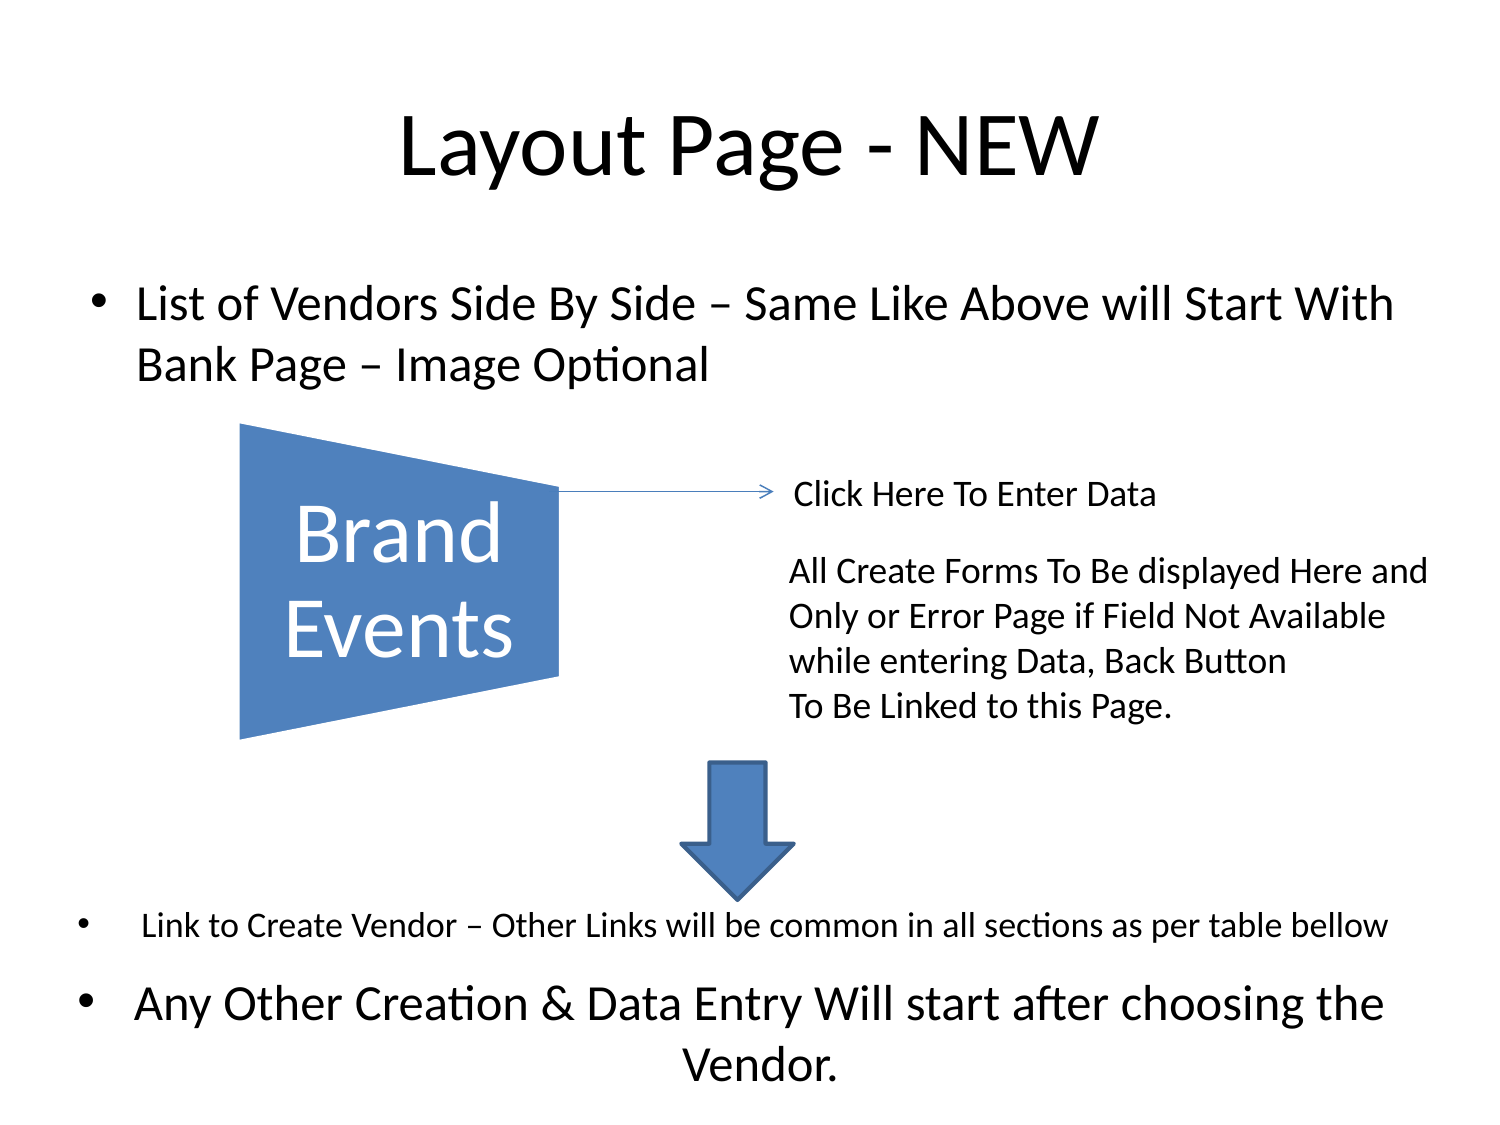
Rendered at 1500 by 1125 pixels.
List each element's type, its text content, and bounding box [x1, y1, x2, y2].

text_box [237, 420, 562, 743]
text_box Click Here To Enter Data [778, 461, 1173, 521]
text_box [679, 760, 796, 893]
text_box All Create Forms To Be displayed Here and Only or Error Page if Field Not Available while entering Data, Back Button To Be Linked to this Page. [774, 538, 1483, 734]
title Layout Page - NEW [75, 45, 1425, 233]
text_box Link to Create Vendor – Other Links will be common in all sections as per table bellow [62, 893, 1413, 963]
text_box List of Vendors Side By Side – Same Like Above will Start With Bank Page – Image Optional [74, 262, 1425, 400]
text_box Any Other Creation & Data Entry Will start after choosing the Vendor. [62, 963, 1413, 1100]
